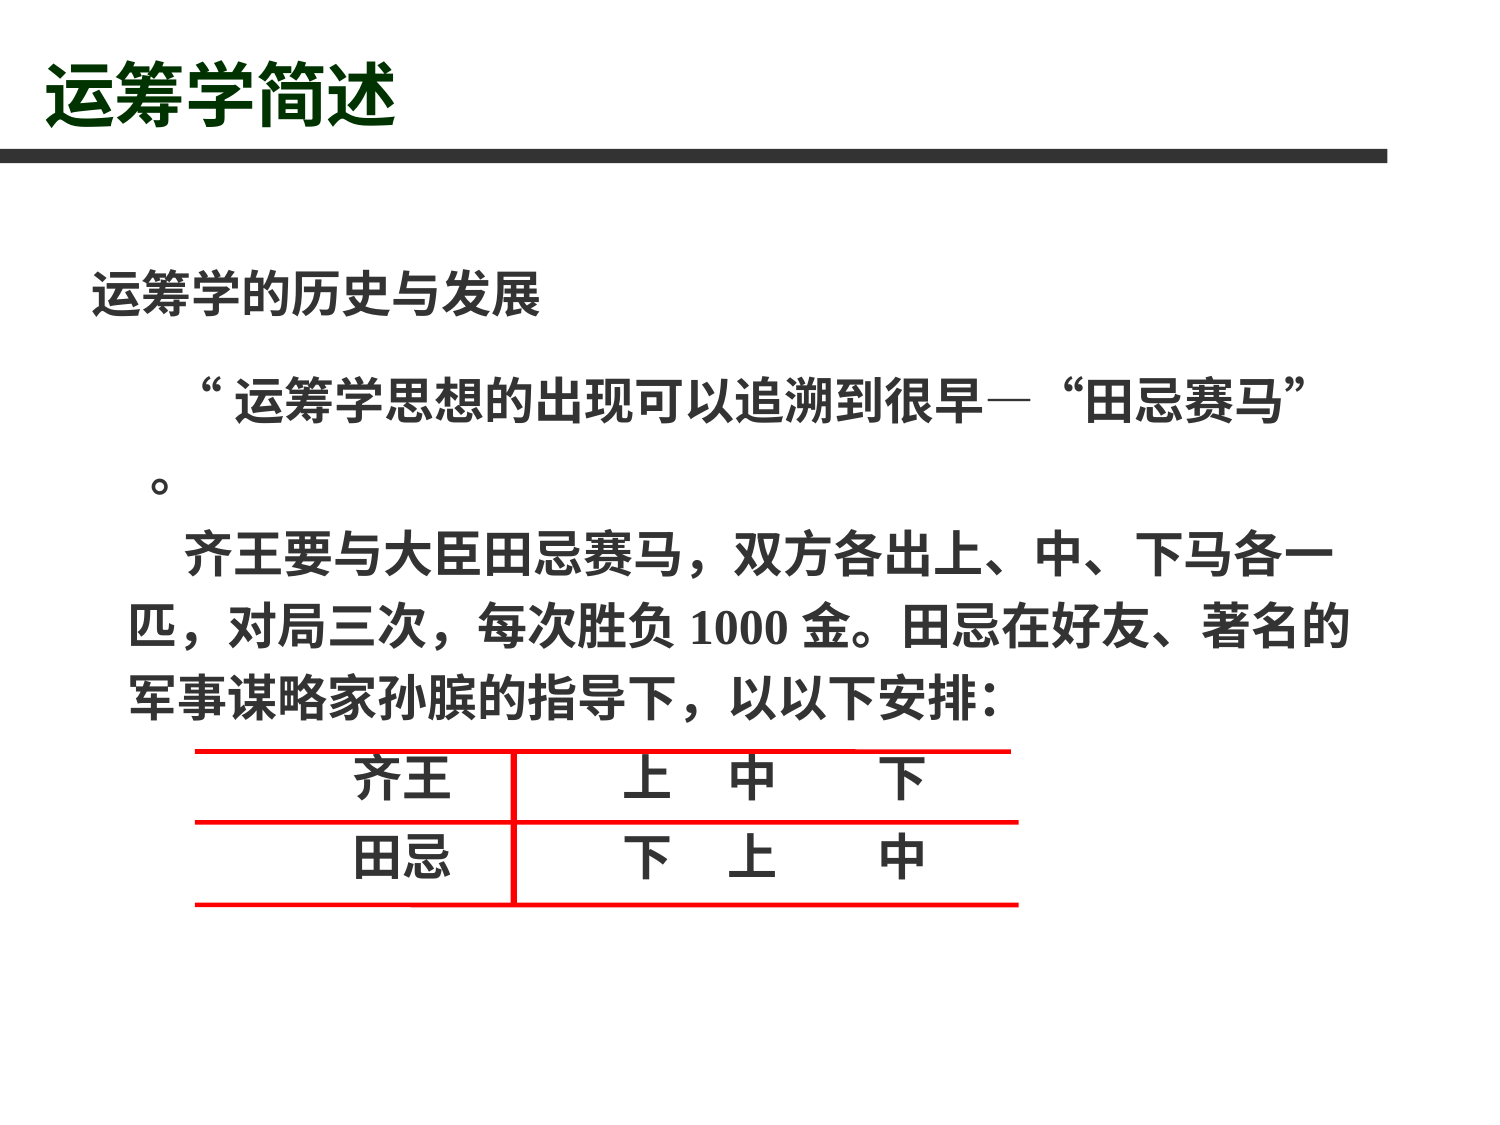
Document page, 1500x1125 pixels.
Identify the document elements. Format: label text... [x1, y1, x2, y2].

text_box “运筹学思想的出现可以追溯到很早—“田忌赛马” 。 [123, 349, 1376, 447]
text_box 齐王要与大臣田忌赛马，双方各出上、中、下马各一匹，对局三次，每次胜负1000金。田忌在好友、著名的军事谋略家孙膑的指导下，以以下安排： 齐王 上 中 下 田忌 下 上 中 [112, 503, 1413, 969]
text_box 运筹学的历史与发展 [76, 243, 1427, 327]
text_box 运筹学简述 [29, 42, 1235, 150]
